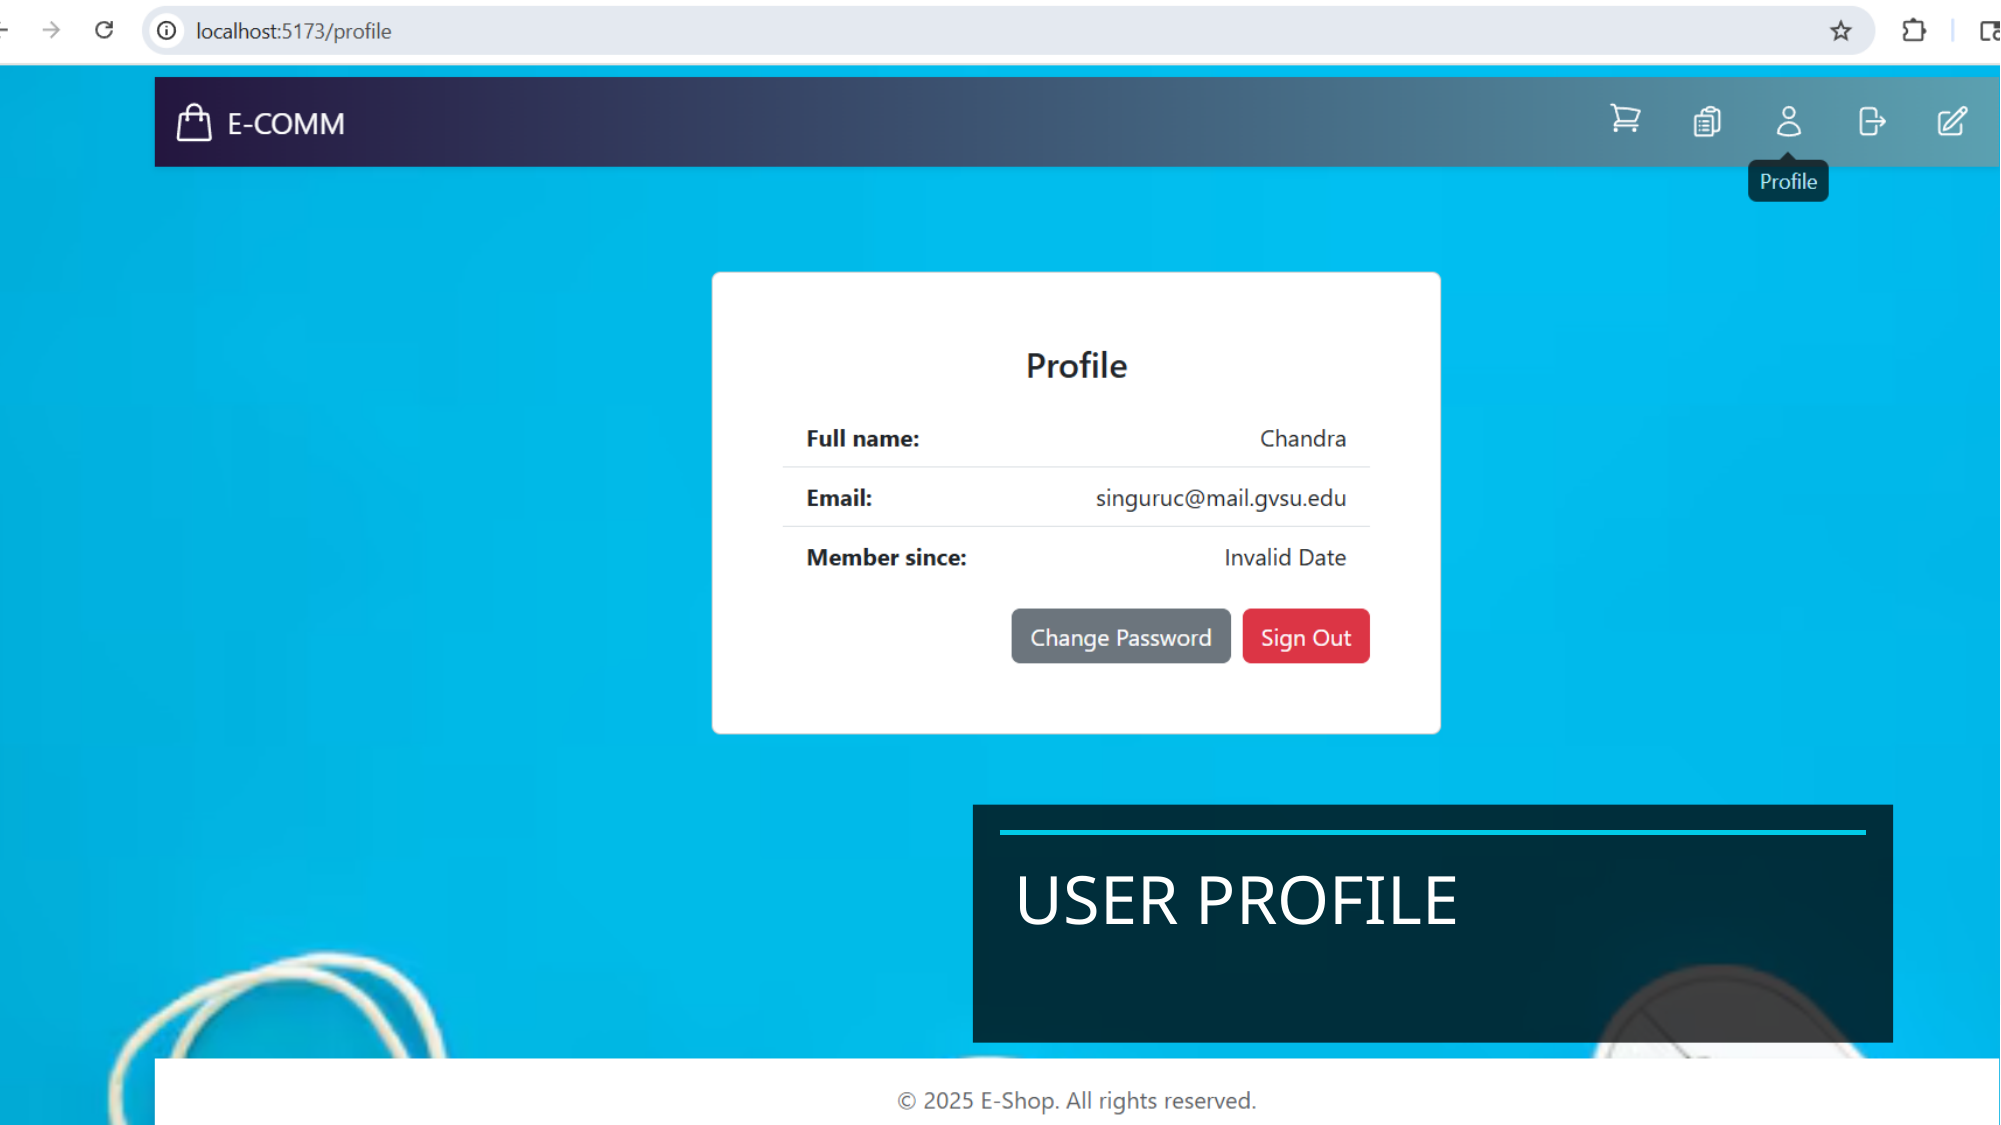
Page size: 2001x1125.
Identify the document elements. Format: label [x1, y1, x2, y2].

list [0, 0, 2000, 1125]
